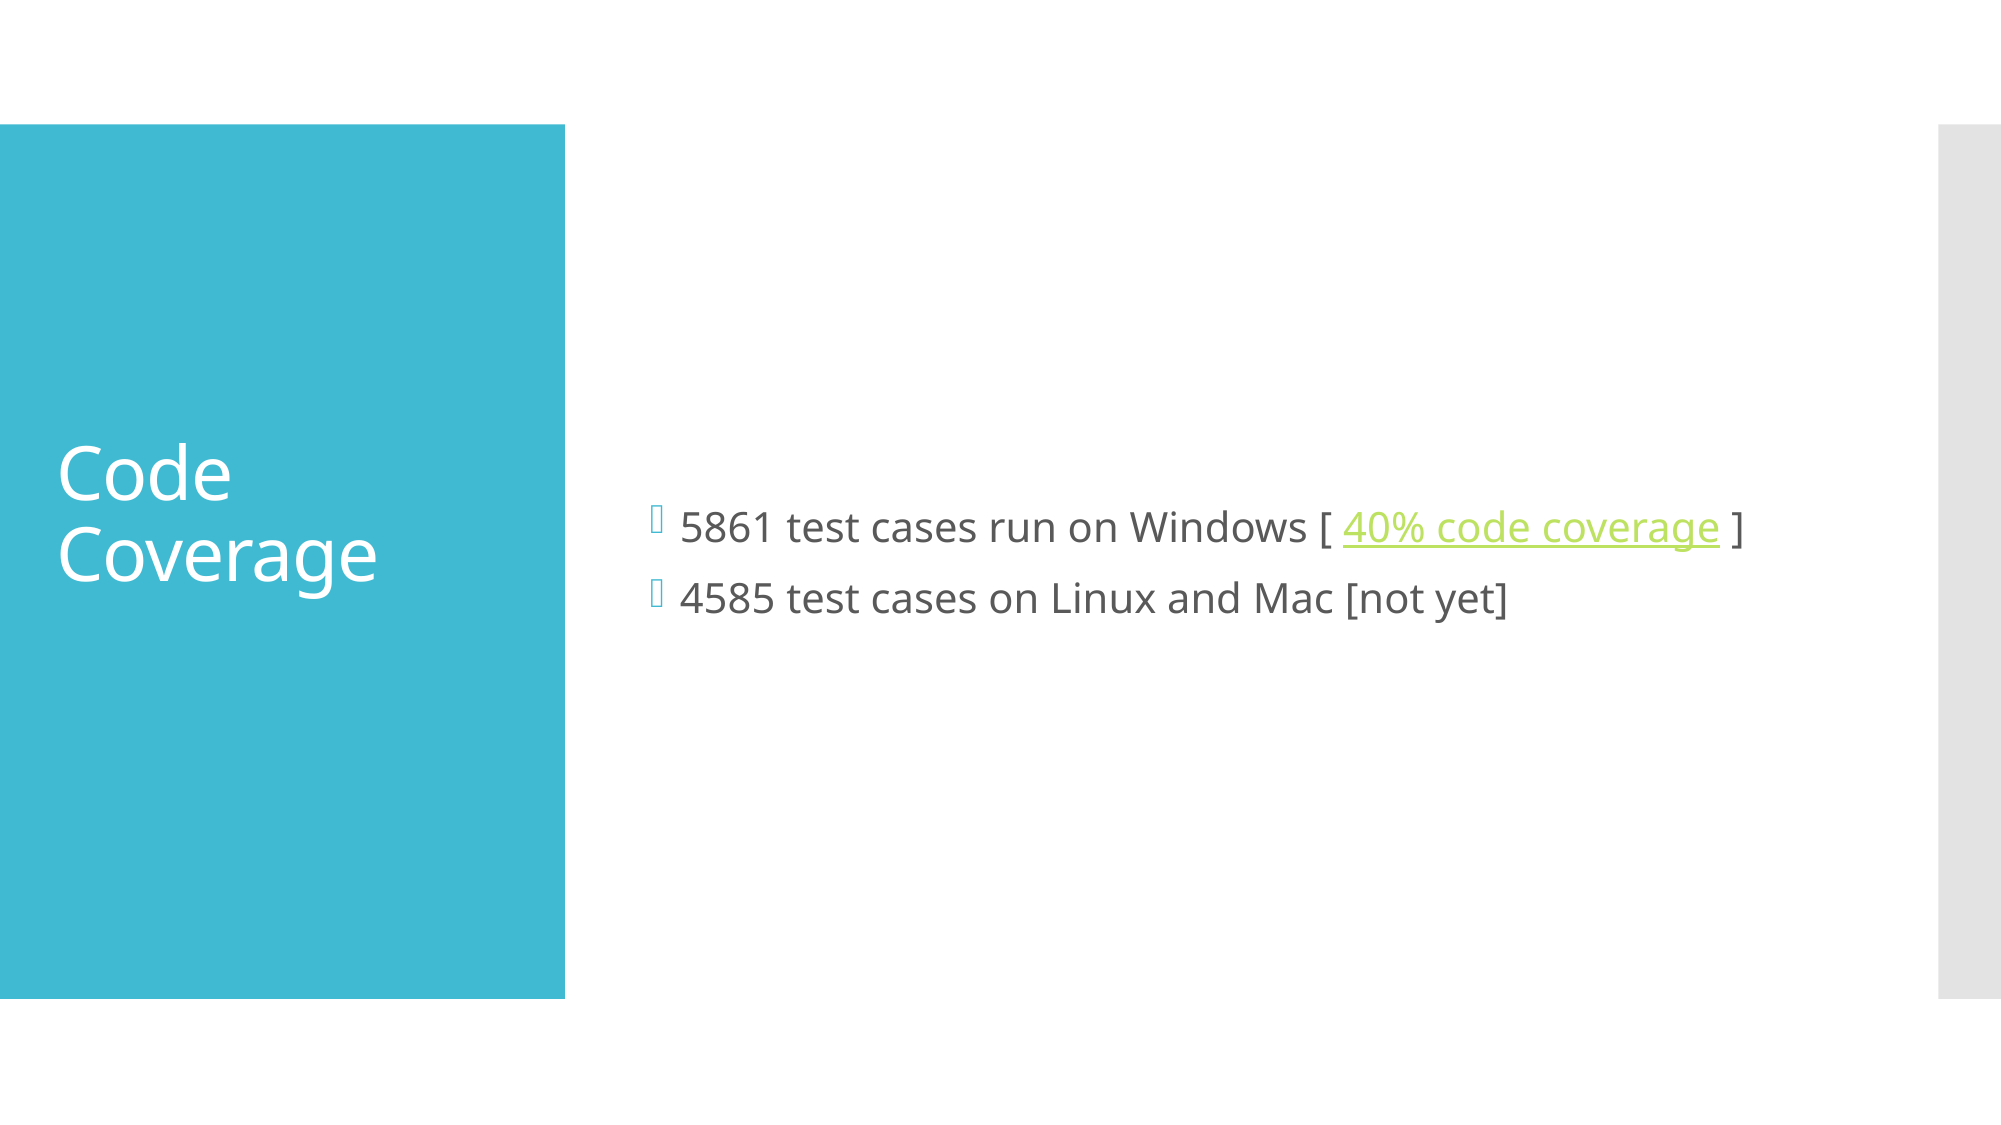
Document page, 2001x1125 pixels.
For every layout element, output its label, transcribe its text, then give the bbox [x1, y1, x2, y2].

list 5861 test cases run on Windows [ 40% code coverage ] 4585 test cases on Linux and Mac [not yet] [634, 141, 1835, 982]
title Code Coverage [41, 184, 525, 940]
